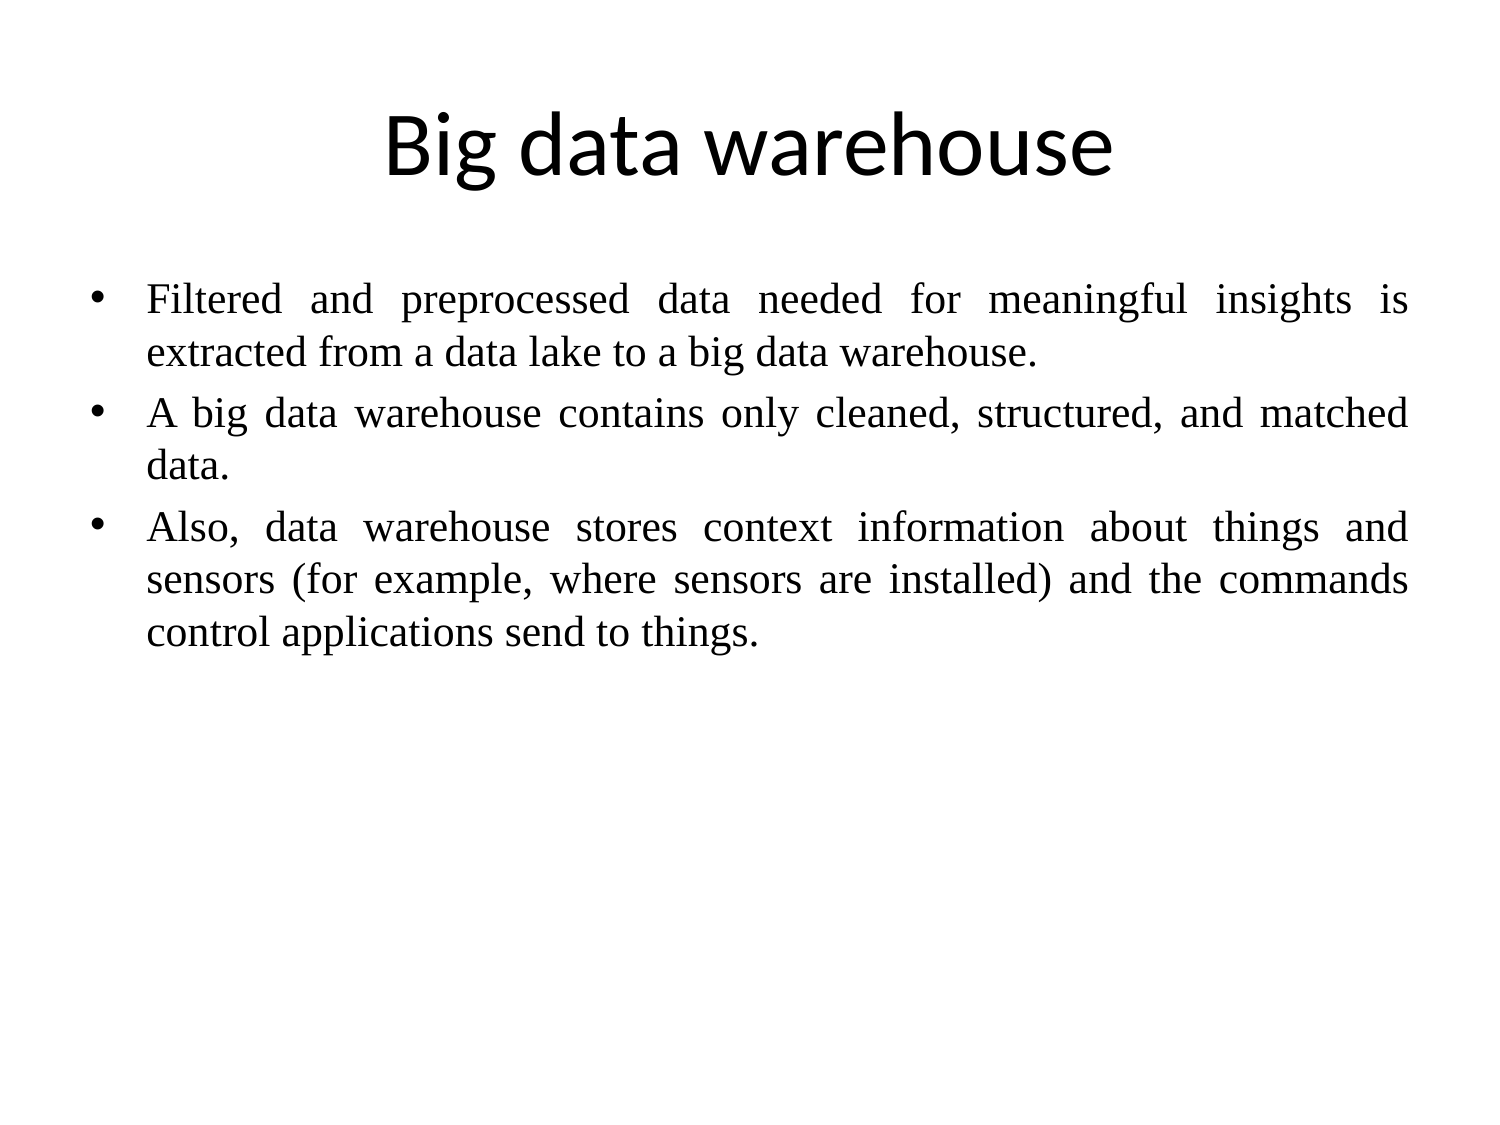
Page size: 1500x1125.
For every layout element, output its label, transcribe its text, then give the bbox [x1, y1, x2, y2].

title Big data warehouse [75, 45, 1425, 233]
list Filtered and preprocessed data needed for meaningful insights is extracted from a data lake to a big data warehouse. A big data warehouse contains only cleaned, structured, and matched data. Also, data warehouse stores context information about things and sensors (for example, where sensors are installed) and the commands control applications send to things. [75, 262, 1425, 1005]
